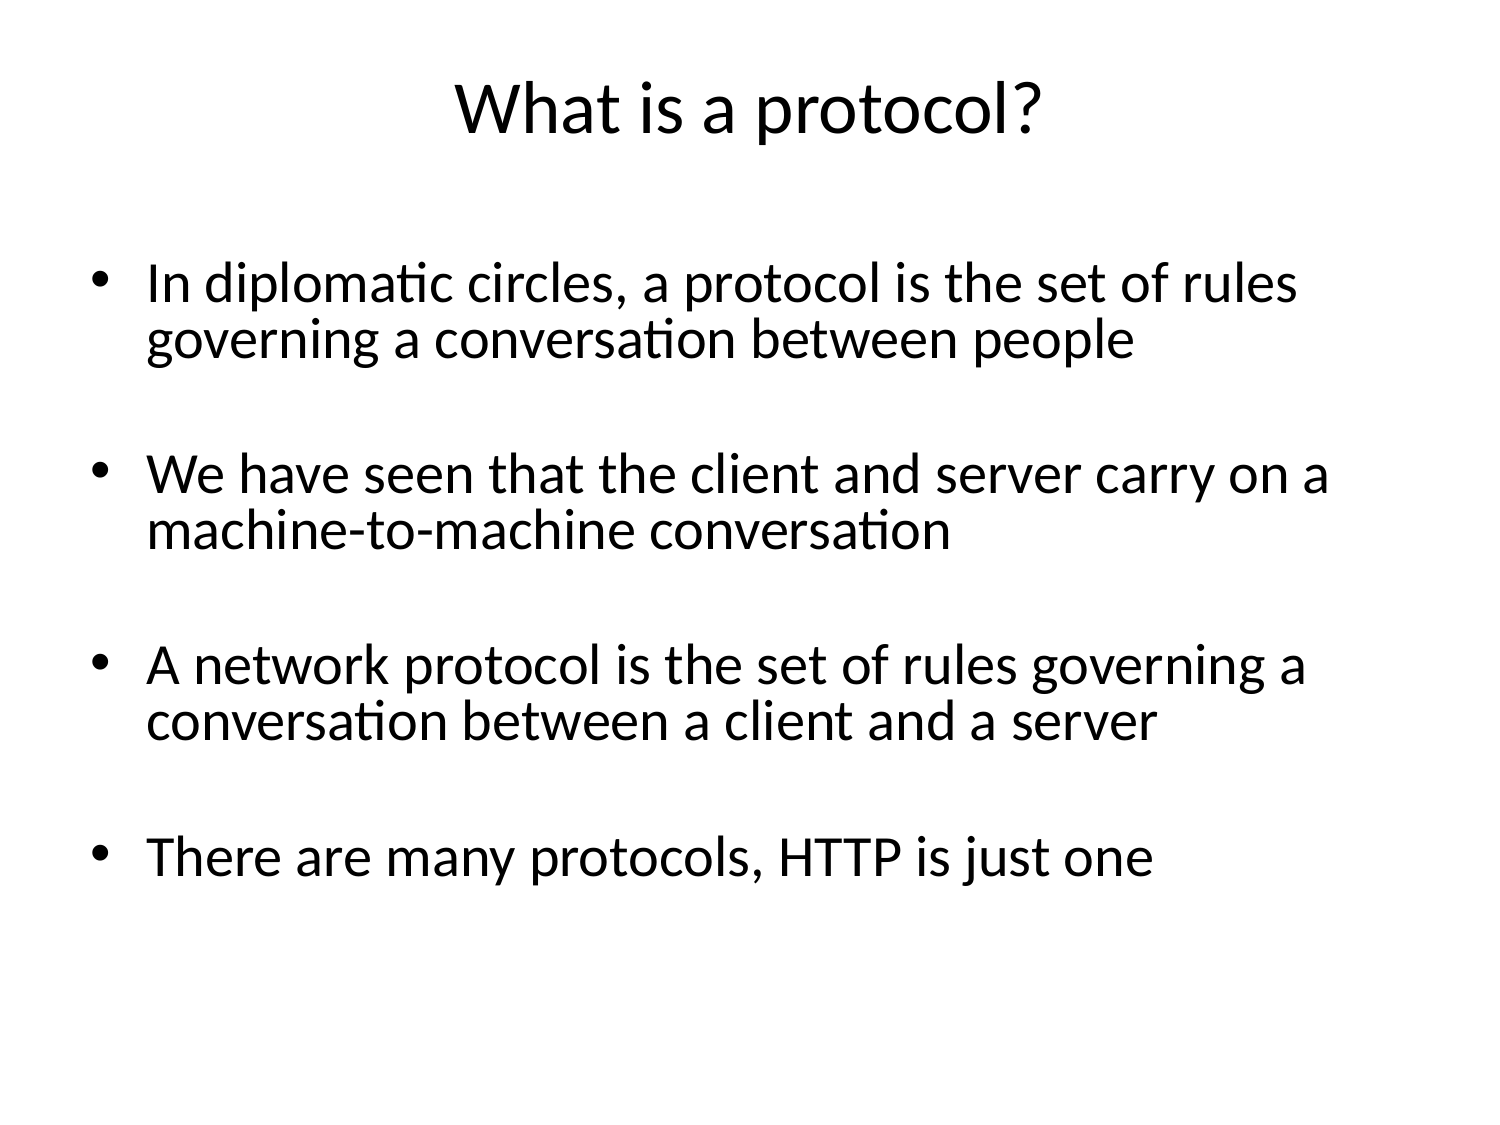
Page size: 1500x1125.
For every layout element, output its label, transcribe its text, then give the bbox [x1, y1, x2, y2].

list In diplomatic circles, a protocol is the set of rules governing a conversation between people We have seen that the client and server carry on a machine-to-machine conversation A network protocol is the set of rules governing a conversation between a client and a server There are many protocols, HTTP is just one [75, 249, 1425, 925]
title What is a protocol? [75, 45, 1425, 163]
